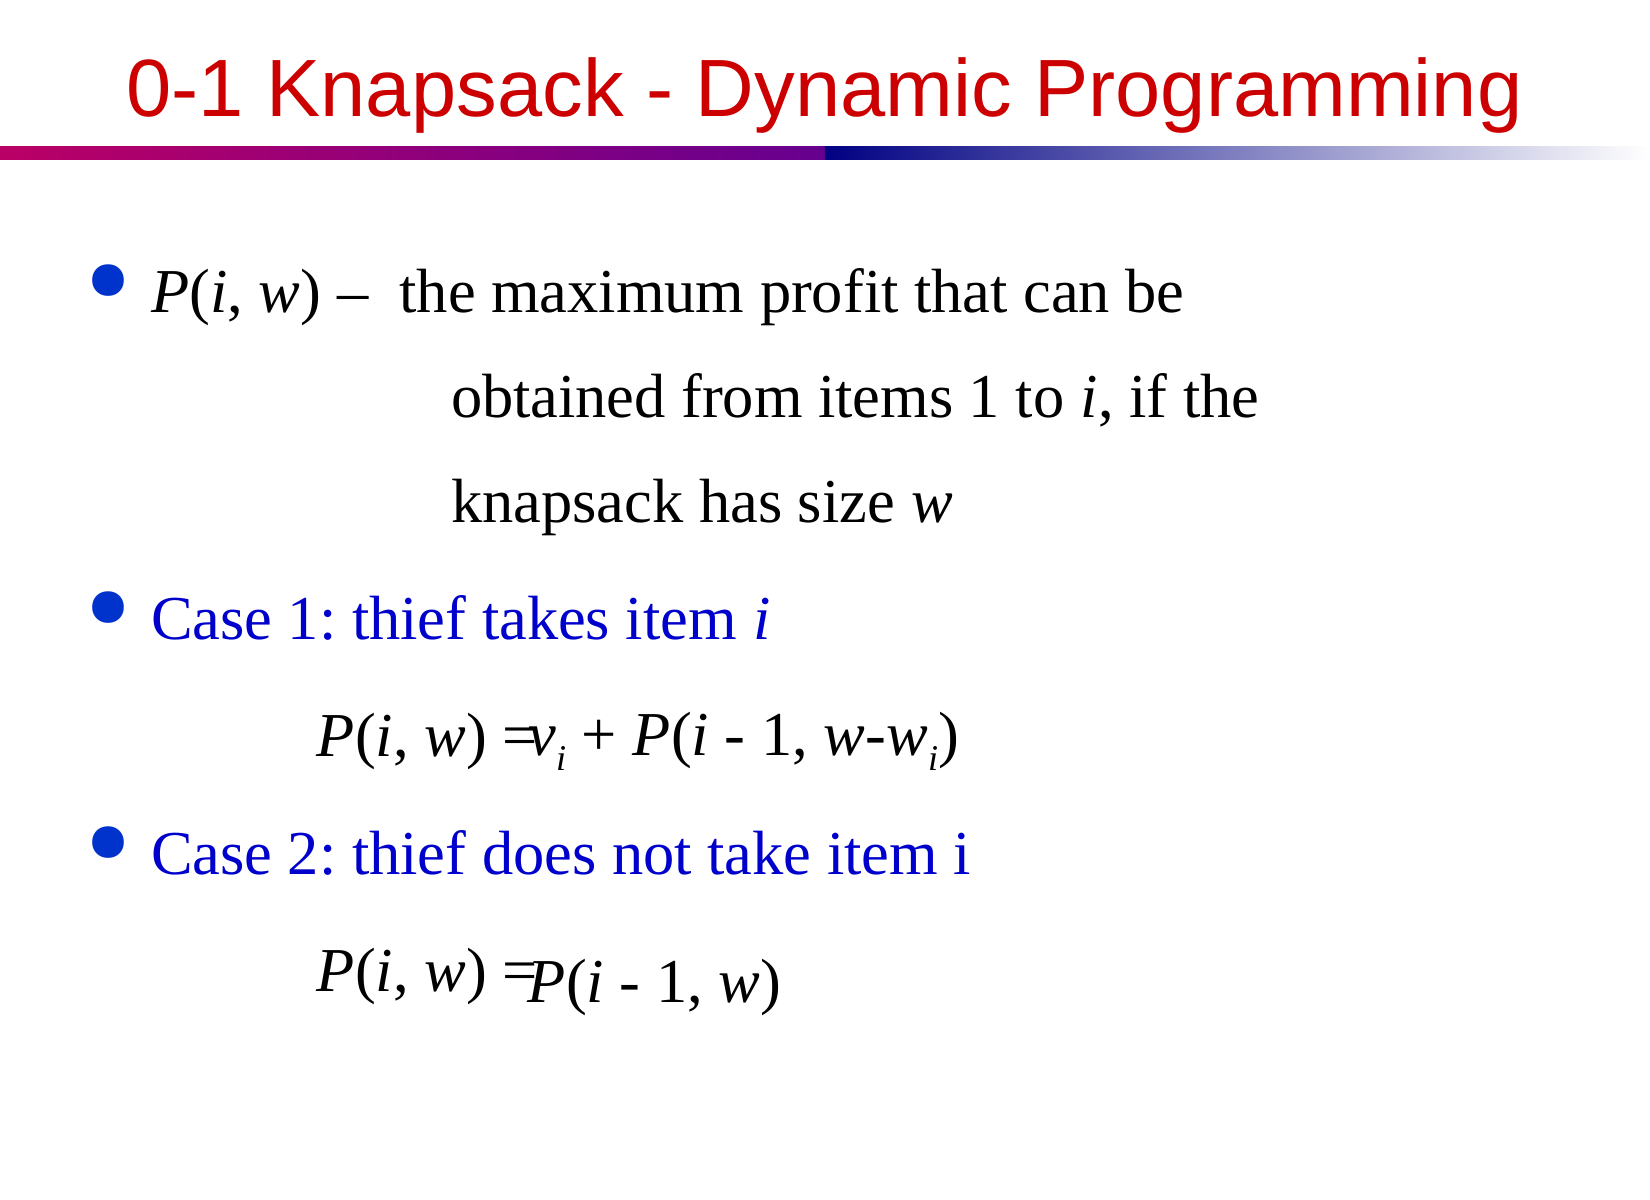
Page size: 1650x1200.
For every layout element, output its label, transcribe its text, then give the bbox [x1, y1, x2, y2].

text_box P(i - 1, w) [512, 932, 797, 1023]
text_box P(i, w) – the maximum profit that can be obtained from items 1 to i, if the knapsack has size w Case 1: thief takes item i P(i, w) = Case 2: thief does not take item i P(i, w) = [74, 212, 1426, 1025]
title 0-1 Knapsack - Dynamic Programming [82, 26, 1568, 109]
text_box vi + P(i - 1, w-wi) [513, 685, 975, 786]
